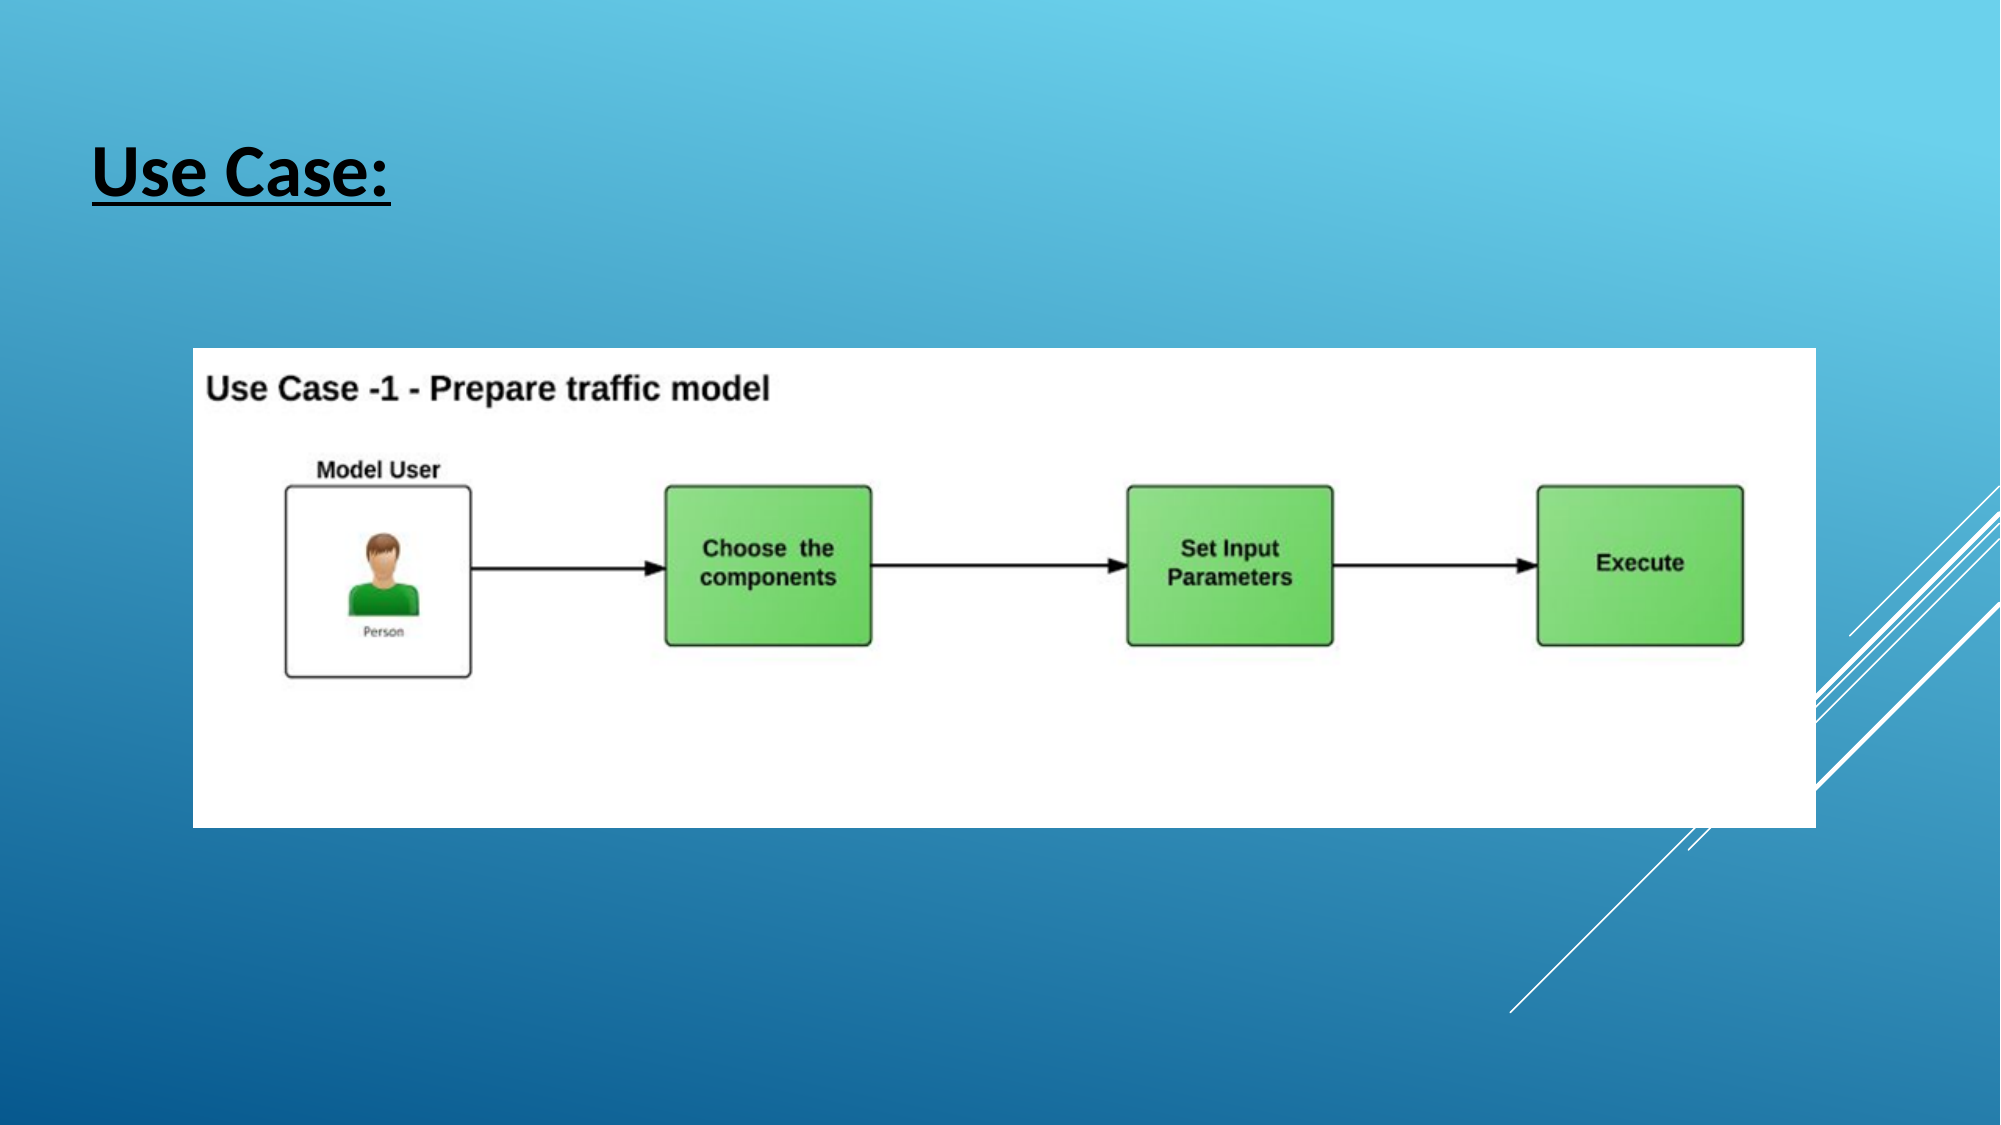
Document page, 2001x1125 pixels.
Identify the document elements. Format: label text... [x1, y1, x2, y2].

picture [192, 347, 1816, 828]
title Use Case: [76, 77, 746, 257]
